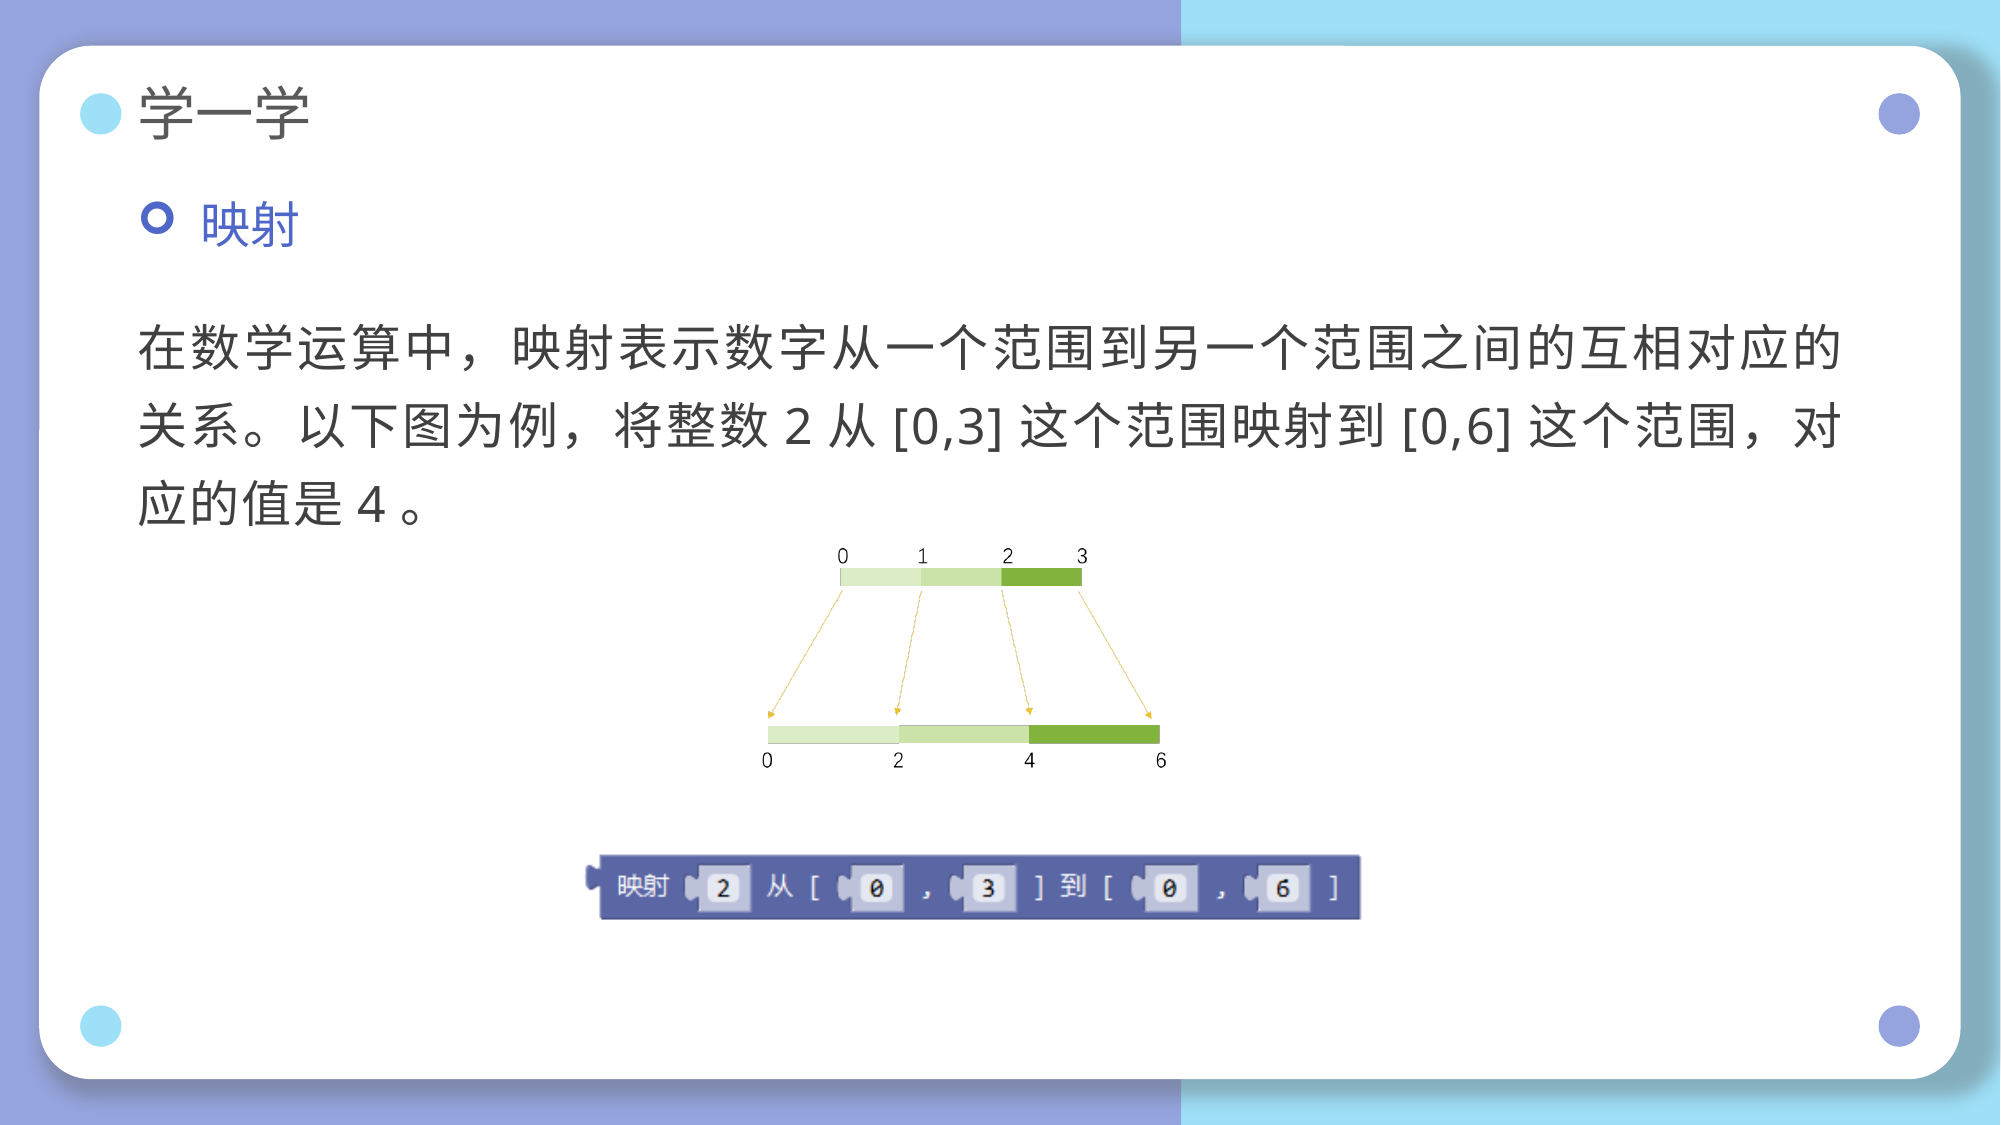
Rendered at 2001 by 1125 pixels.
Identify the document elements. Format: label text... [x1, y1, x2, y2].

picture [579, 841, 1372, 934]
picture [757, 535, 1172, 785]
list 映射 [137, 185, 976, 262]
title 学一学 [137, 77, 976, 157]
list 在数学运算中，映射表示数字从一个范围到另一个范围之间的互相对应的关系。以下图为例，将整数2从[0,3]这个范围映射到[0,6]这个范围，对应的值是4。 [137, 291, 1845, 563]
